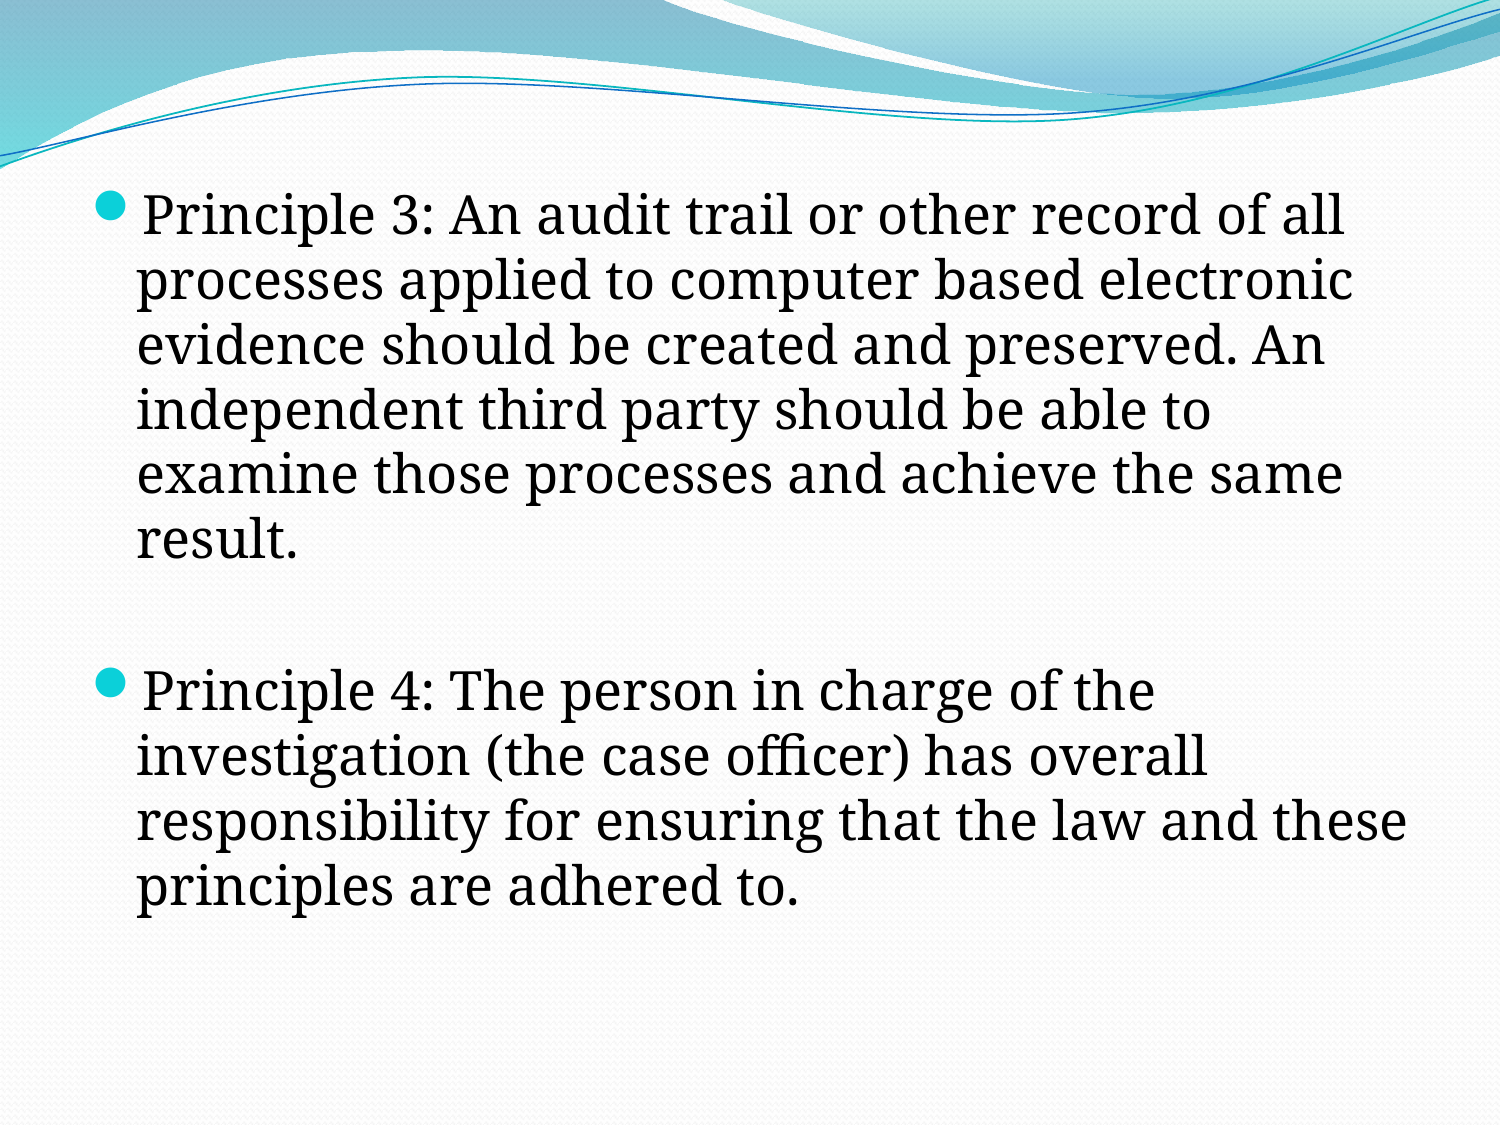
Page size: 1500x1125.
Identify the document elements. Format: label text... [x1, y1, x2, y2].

list Principle 3: An audit trail or other record of all processes applied to computer based electronic evidence should be created and preserved. An independent third party should be able to examine those processes and achieve the same result. Principle 4: The person in charge of the investigation (the case officer) has overall responsibility for ensuring that the law and these principles are adhered to. [76, 172, 1425, 1038]
